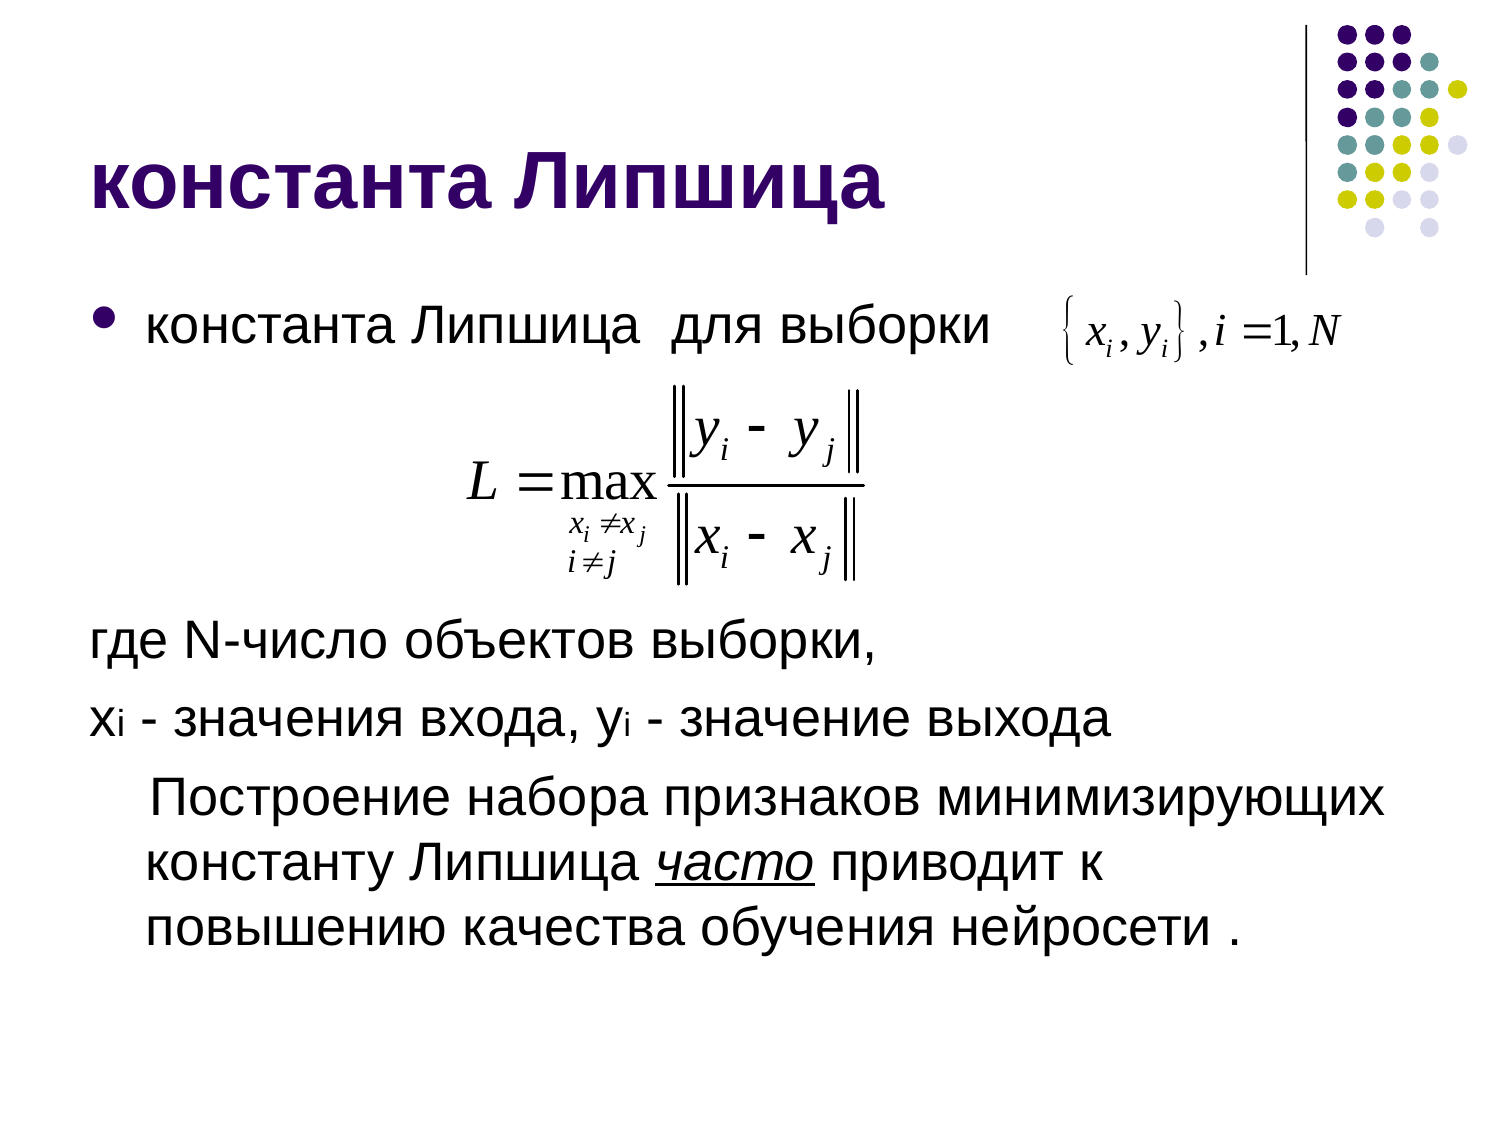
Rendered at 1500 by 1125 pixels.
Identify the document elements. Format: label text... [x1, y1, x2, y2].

text_box константа Липшица [74, 20, 1313, 233]
text_box константа Липшица для выборки где N-число объектов выборки, хi - значения входа, уi - значение выхода Построение набора признаков минимизирующих константу Липшица часто приводит к повышению качества обучения нейросети . [74, 281, 1425, 521]
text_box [1056, 290, 1353, 379]
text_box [454, 373, 881, 598]
text_box константа Липшица для выборки где N-число объектов выборки, хi - значения входа, уi - значение выхода Построение набора признаков минимизирующих константу Липшица часто приводит к повышению качества обучения нейросети . [74, 522, 1425, 1006]
